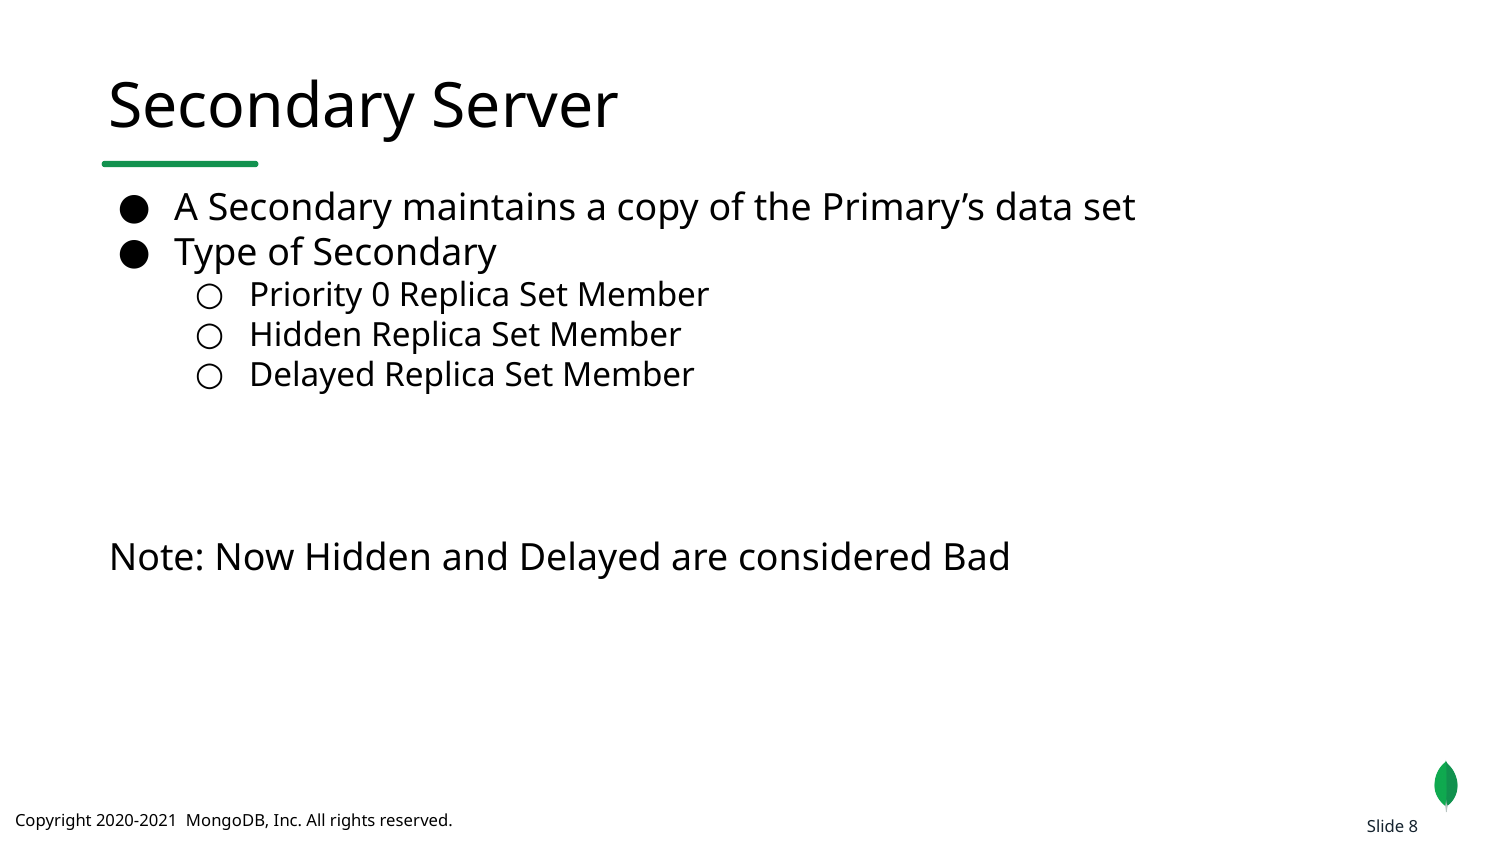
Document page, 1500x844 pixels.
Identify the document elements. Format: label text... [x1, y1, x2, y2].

subtitle Secondary Server [93, 49, 1429, 134]
picture [1433, 759, 1459, 813]
list A Secondary maintains a copy of the Primary’s data set Type of Secondary Priority 0 Replica Set Member Hidden Replica Set Member Delayed Replica Set Member Note: Now Hidden and Delayed are considered Bad [93, 177, 1434, 760]
slide_number Slide 8 [1189, 800, 1434, 832]
